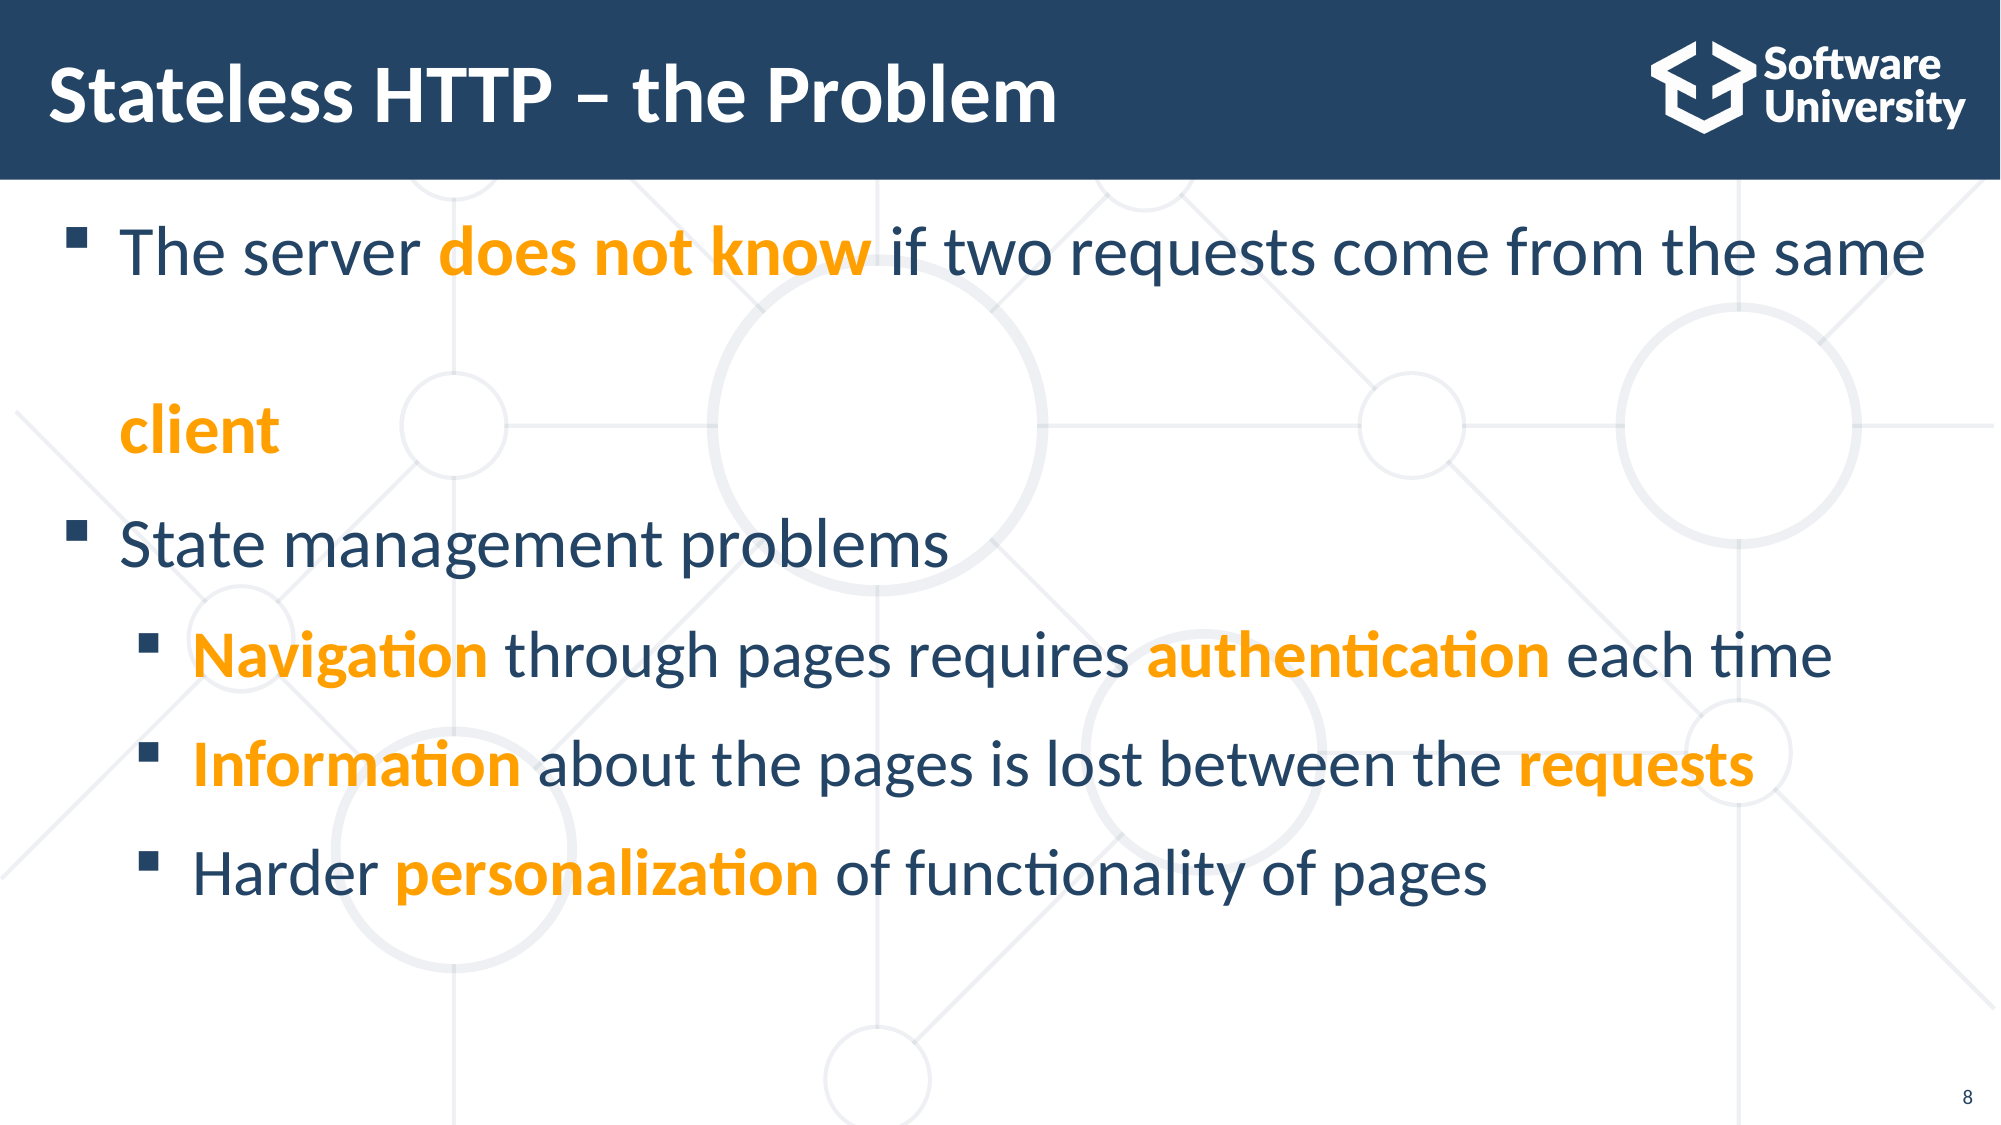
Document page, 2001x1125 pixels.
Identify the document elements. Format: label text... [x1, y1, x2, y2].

title Stateless HTTP – the Problem [31, 16, 1625, 162]
picture [1651, 41, 1966, 134]
list The server does not know if two requests come from the same client State management problems Navigation through pages requires authentication each time Information about the pages is lost between the requests Harder personalization of functionality of pages [42, 194, 1958, 1109]
slide_number 8 [1927, 1067, 1989, 1117]
